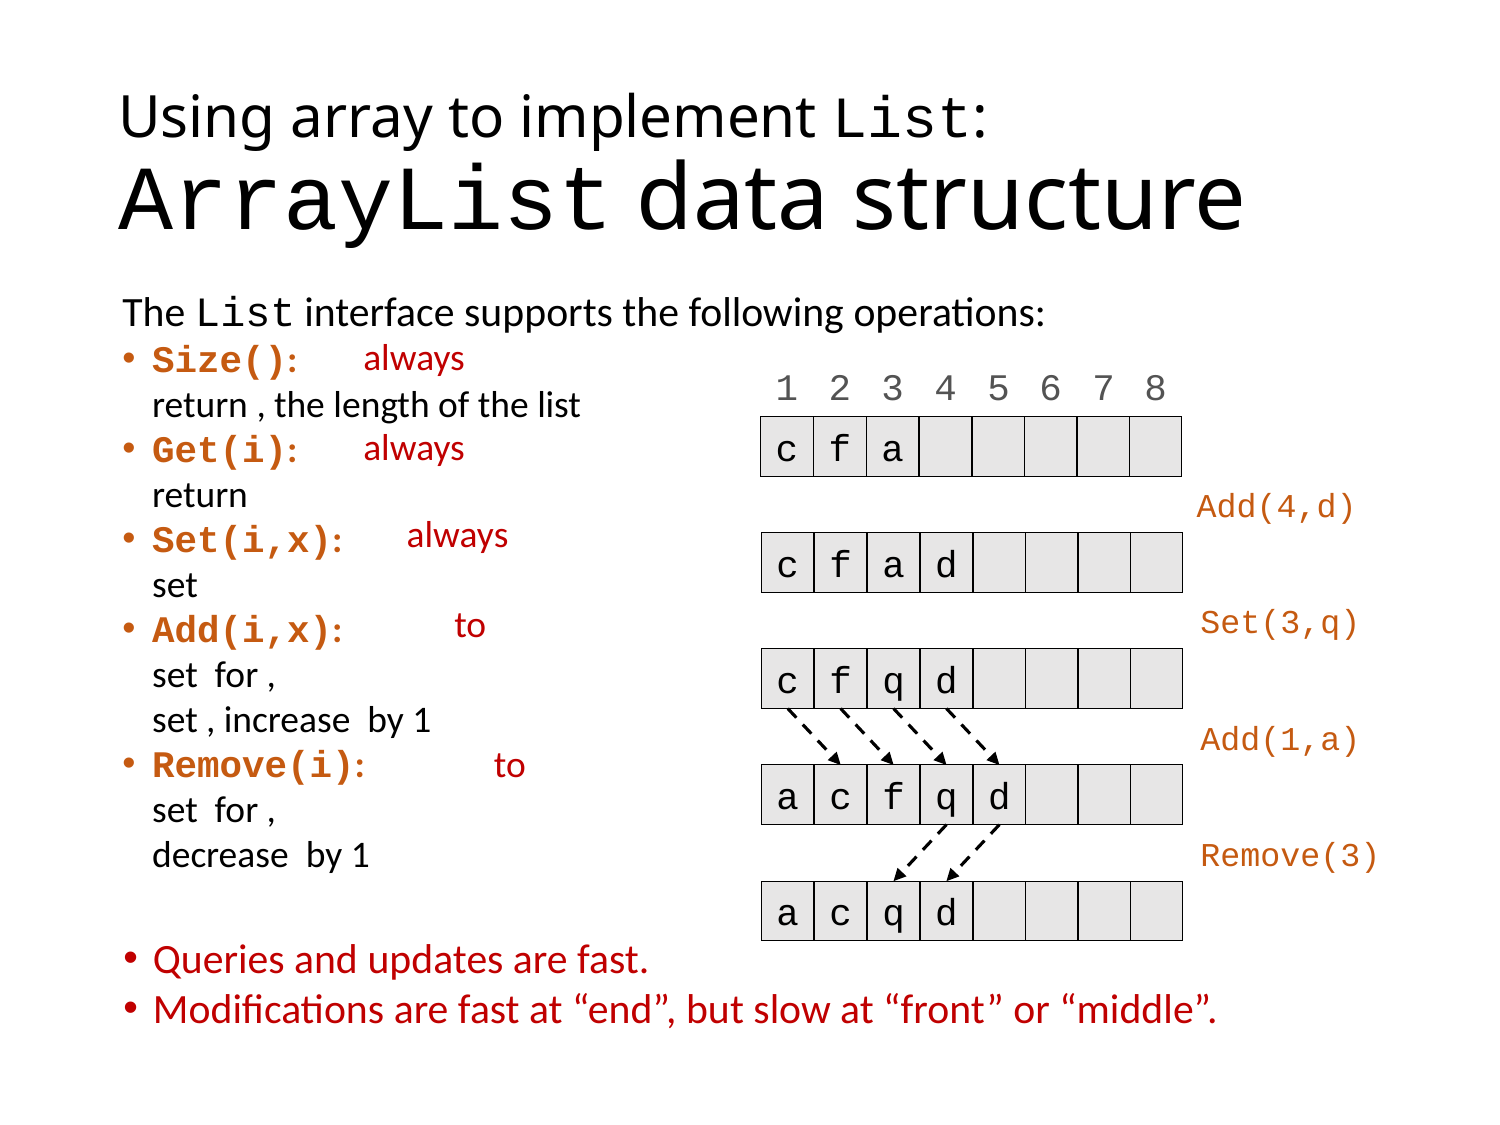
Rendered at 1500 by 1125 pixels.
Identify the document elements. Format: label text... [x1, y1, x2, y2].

text_box Queries and updates are fast. Modifications are fast at “end”, but slow at “front” or “middle”. [108, 924, 1234, 1040]
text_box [760, 355, 1397, 942]
title Using array to implement List: ArrayList data structure [103, 59, 1397, 278]
